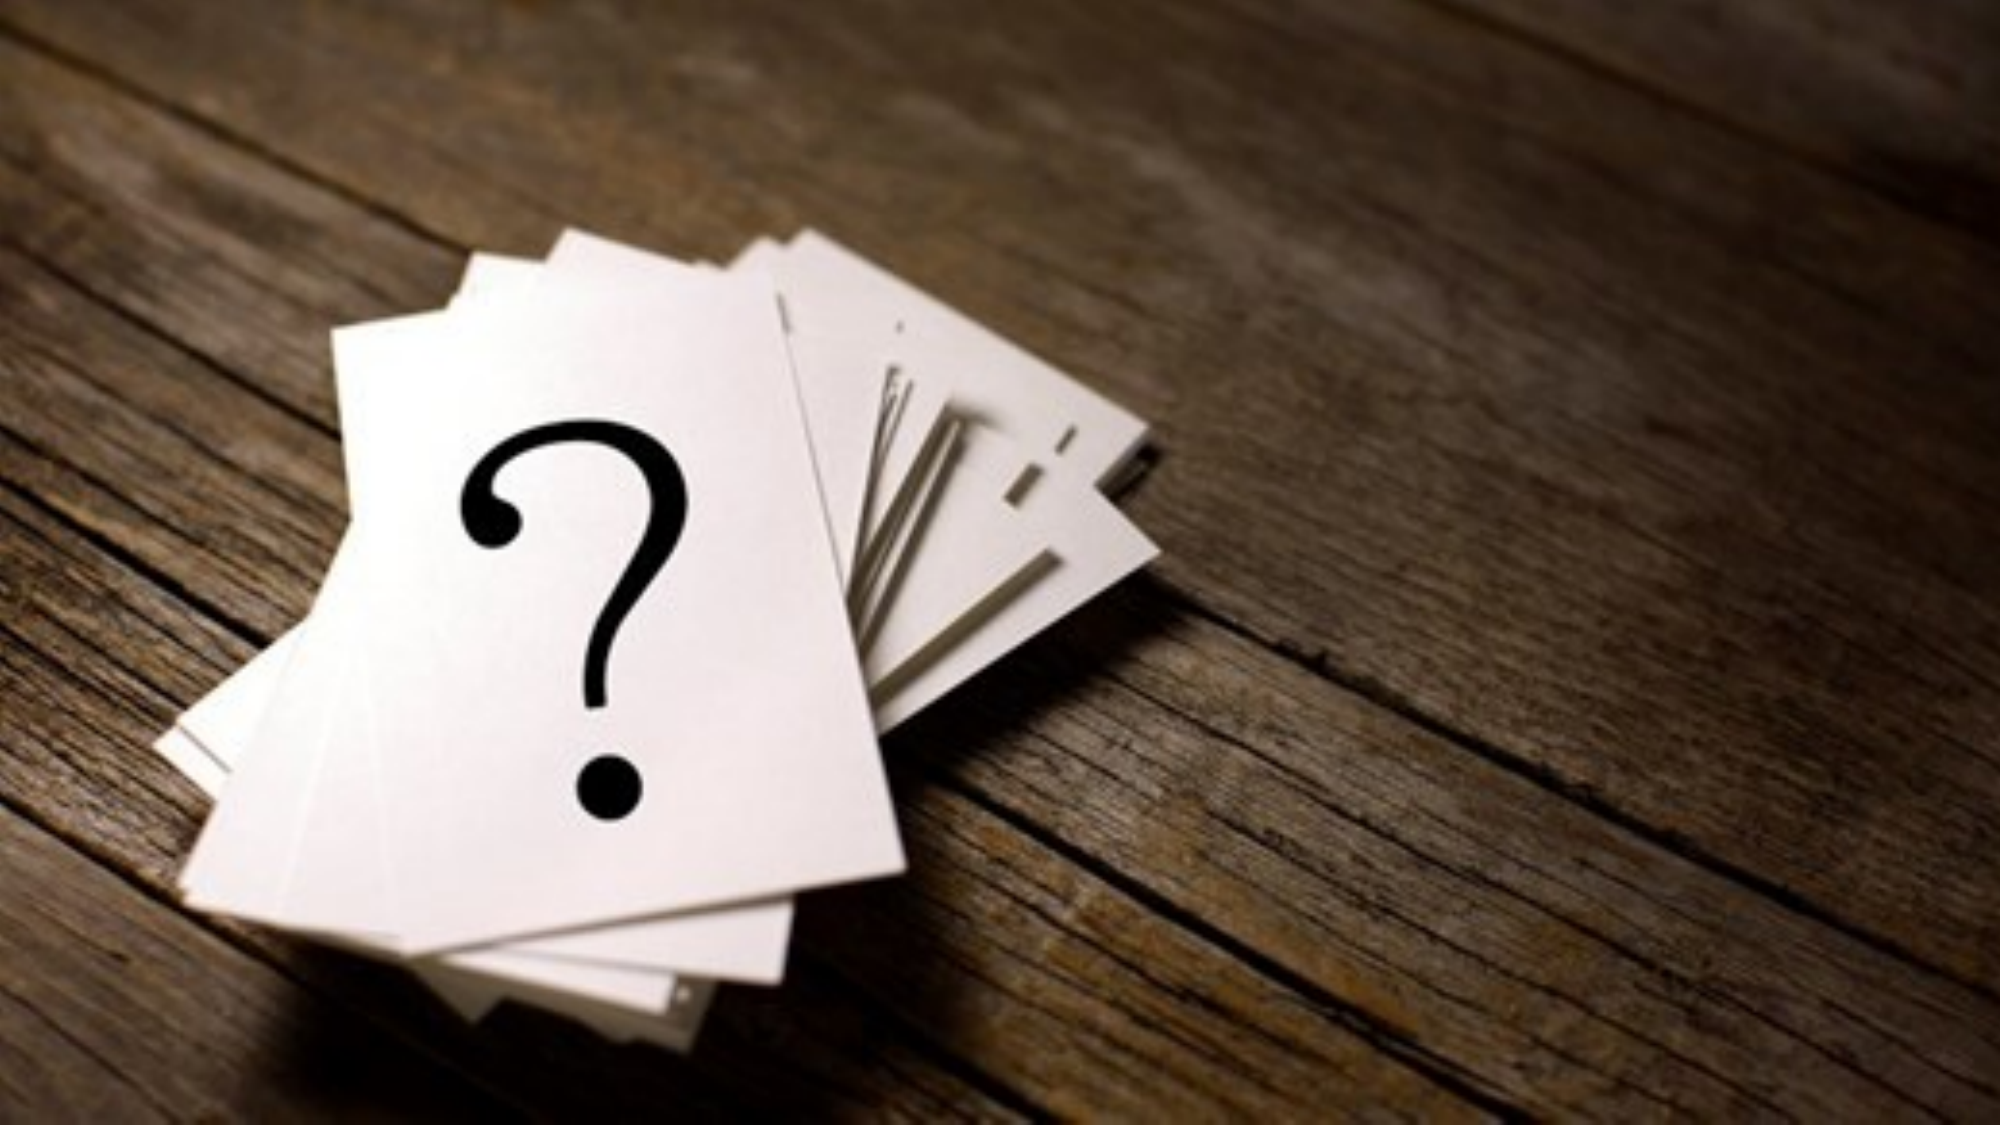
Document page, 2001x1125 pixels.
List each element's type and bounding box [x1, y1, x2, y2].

list [0, 0, 2000, 1125]
